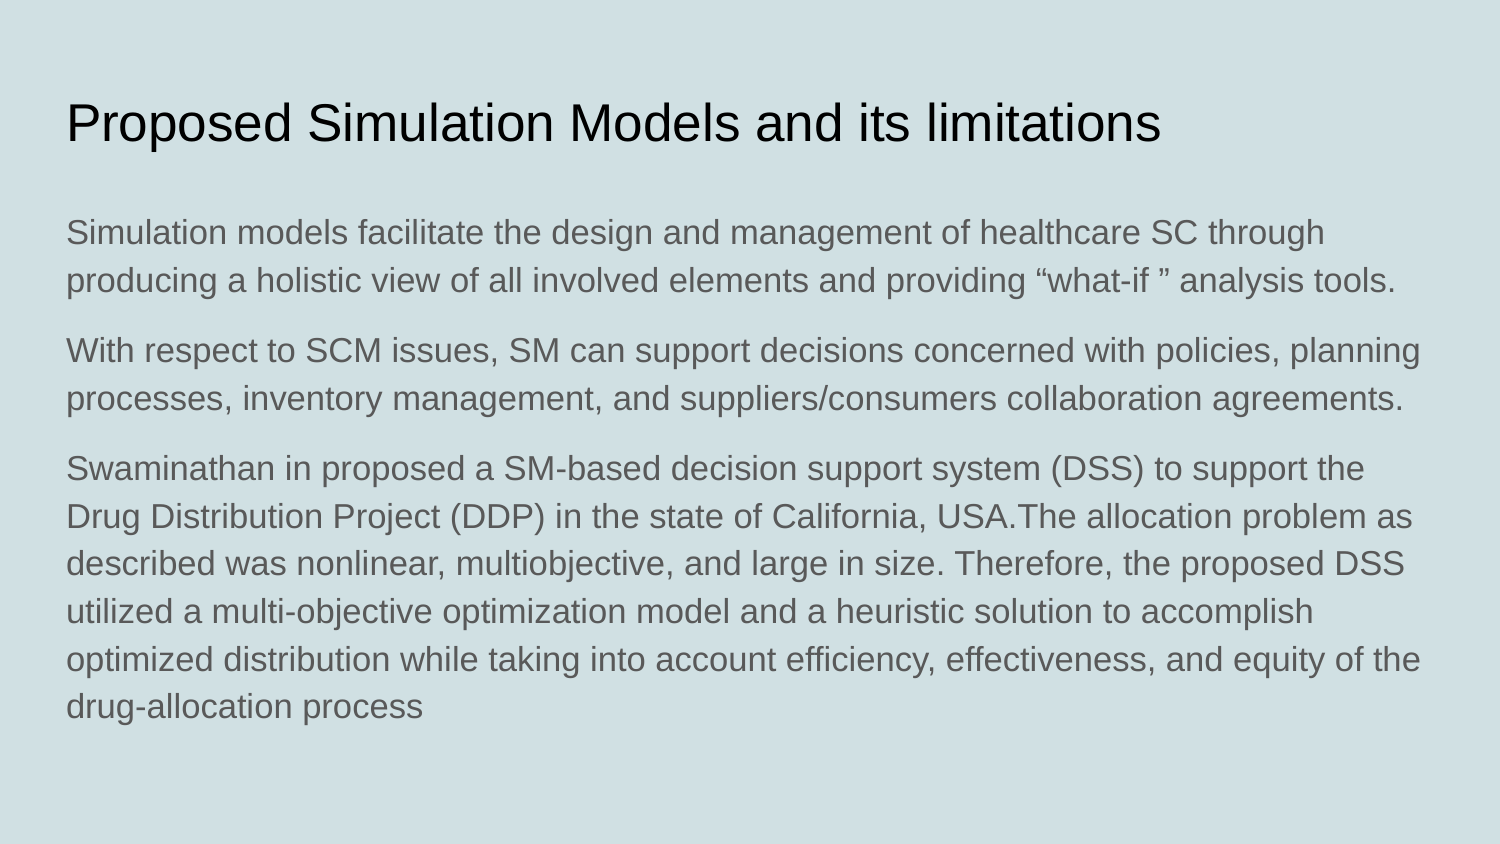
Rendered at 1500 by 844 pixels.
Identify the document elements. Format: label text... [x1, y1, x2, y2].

title Proposed Simulation Models and its limitations [51, 72, 1449, 167]
list Simulation models facilitate the design and management of healthcare SC through producing a holistic view of all involved elements and providing “what-if ” analysis tools. With respect to SCM issues, SM can support decisions concerned with policies, planning processes, inventory management, and suppliers/consumers collaboration agreements. Swaminathan in proposed a SM-based decision support system (DSS) to support the Drug Distribution Project (DDP) in the state of California, USA.The allocation problem as described was nonlinear, multiobjective, and large in size. Therefore, the proposed DSS utilized a multi-objective optimization model and a heuristic solution to accomplish optimized distribution while taking into account efficiency, effectiveness, and equity of the drug-allocation process [51, 189, 1449, 750]
